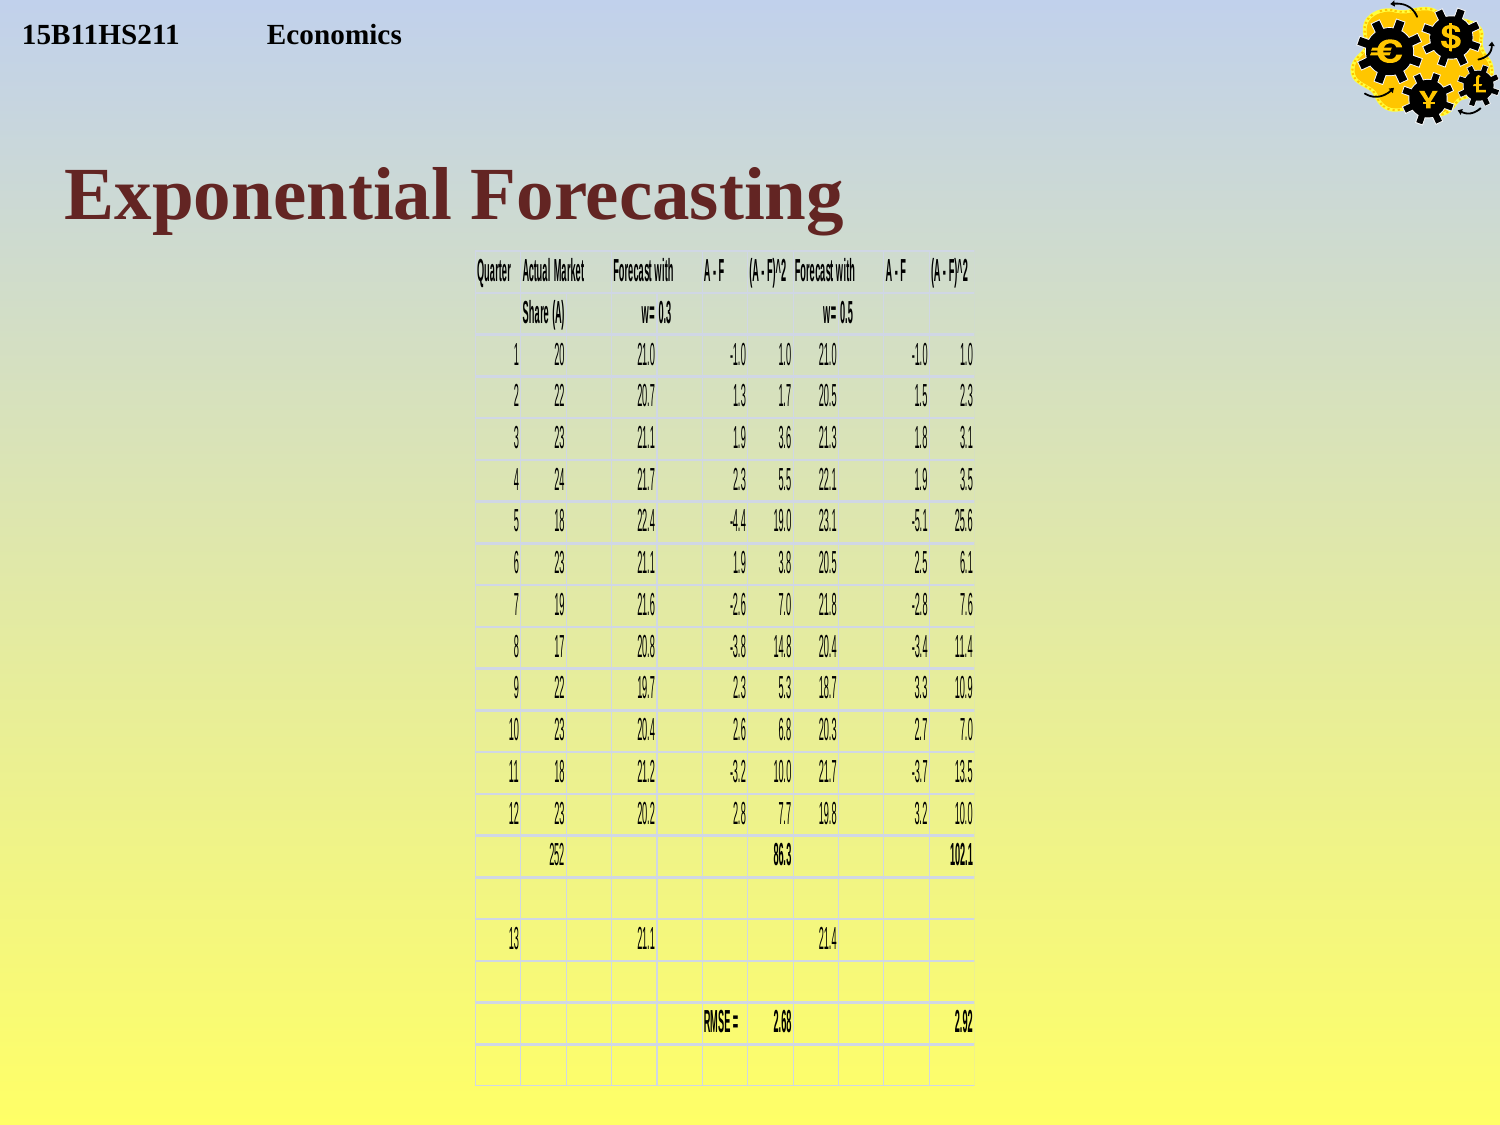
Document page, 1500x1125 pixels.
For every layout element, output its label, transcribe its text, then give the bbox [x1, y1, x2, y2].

text_box Exponential Forecasting [49, 137, 1467, 243]
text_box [474, 249, 976, 1088]
